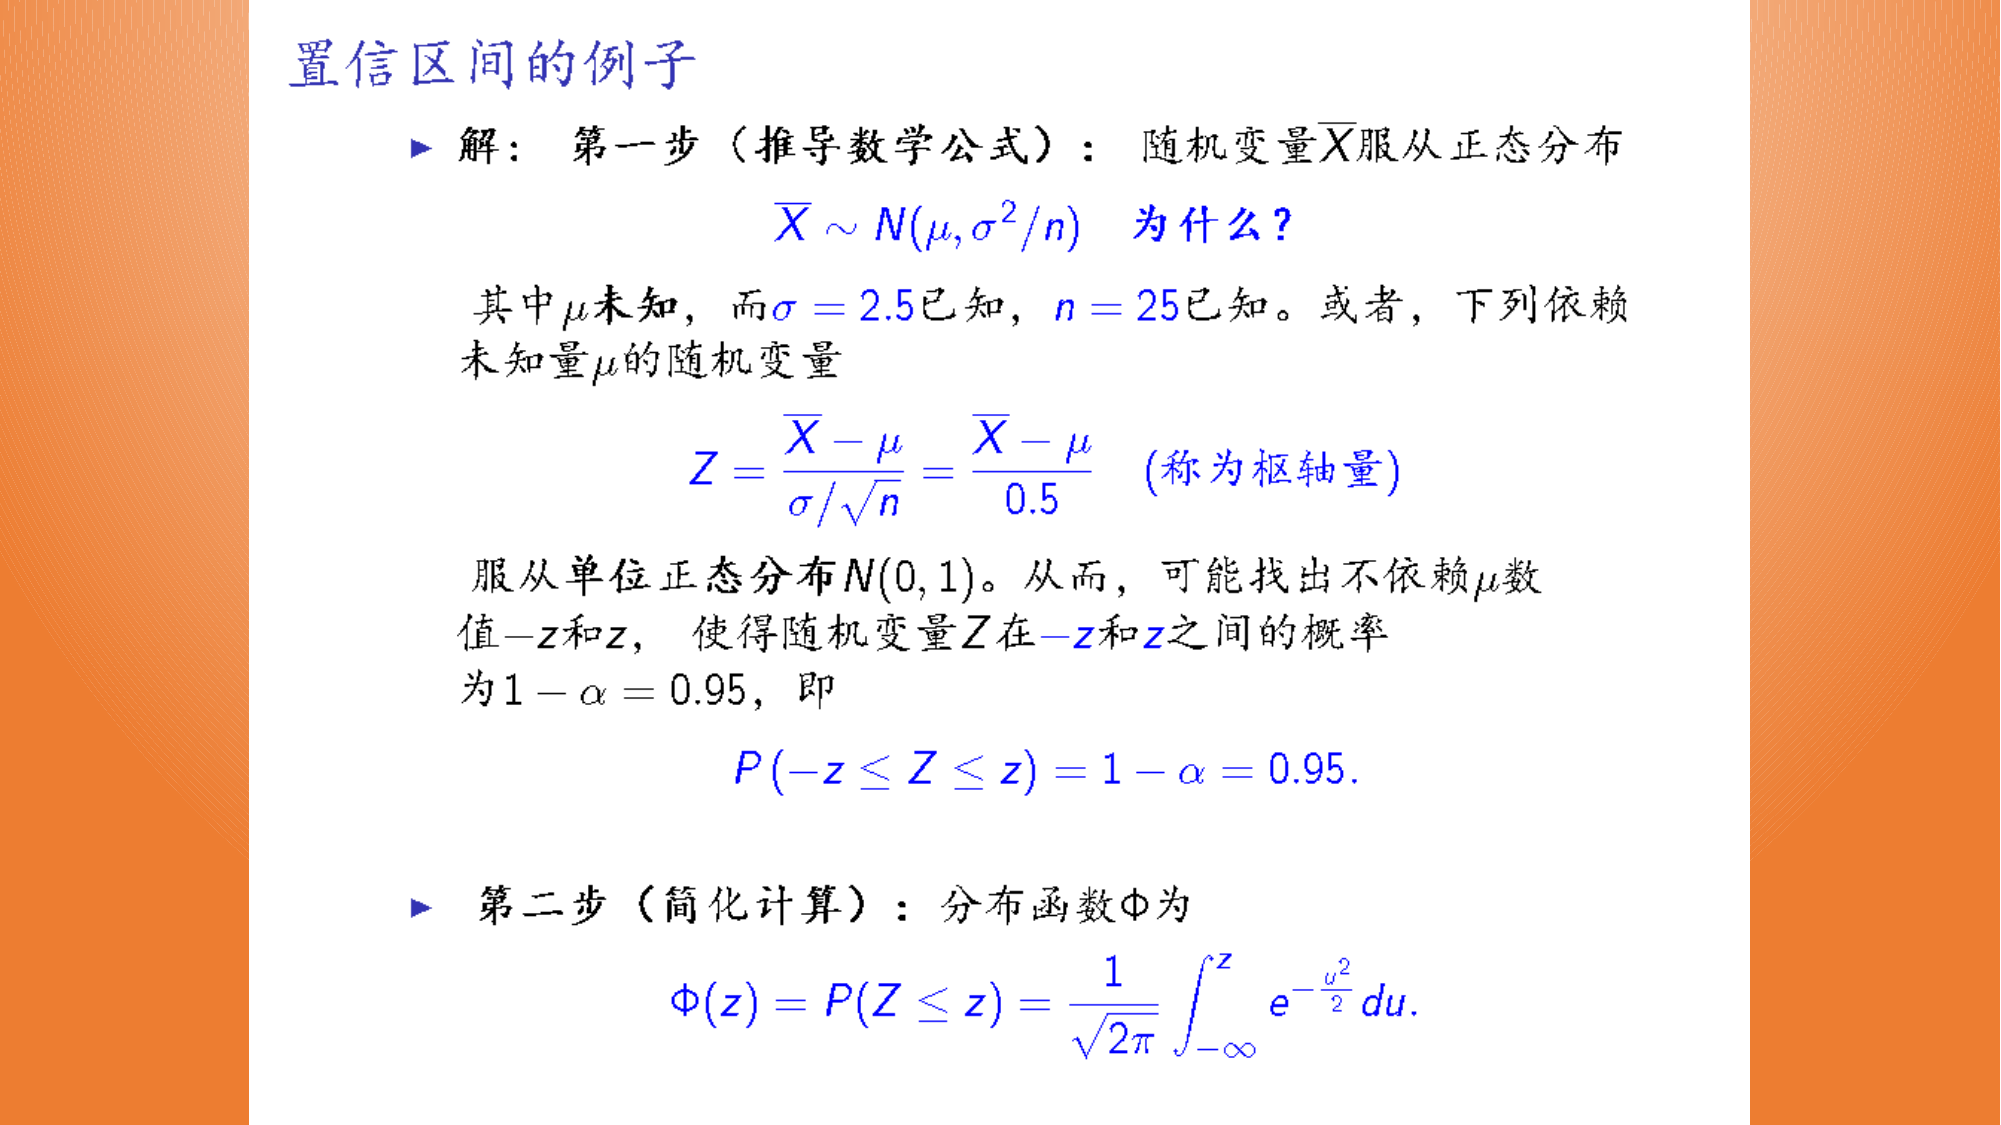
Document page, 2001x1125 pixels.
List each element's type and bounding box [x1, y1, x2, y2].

picture [249, 0, 1750, 1125]
